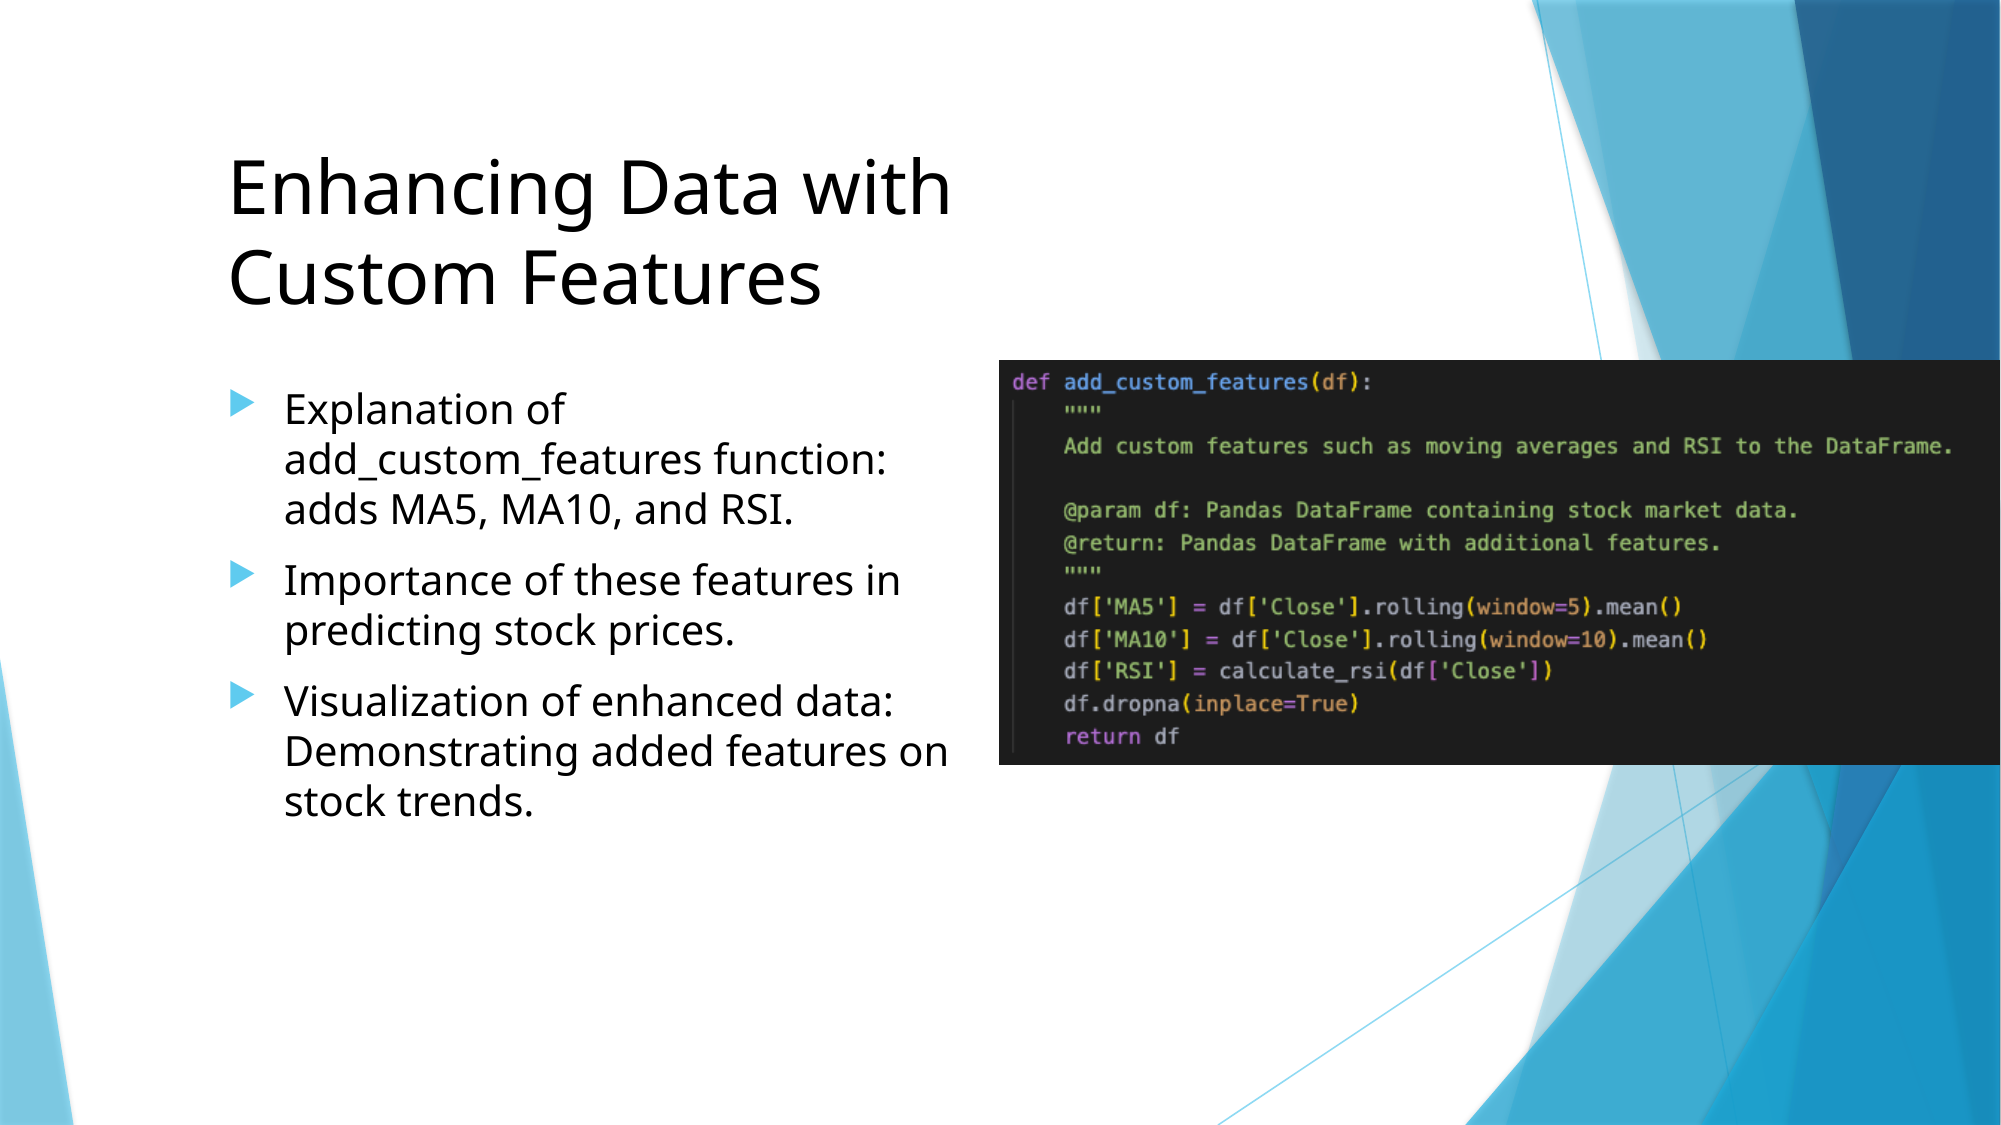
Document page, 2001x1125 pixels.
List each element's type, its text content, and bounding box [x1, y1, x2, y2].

title Enhancing Data with Custom Features [212, 109, 1000, 328]
picture [999, 359, 2000, 766]
list Explanation of add_custom_features function: adds MA5, MA10, and RSI. Importance of these features in predicting stock prices. Visualization of enhanced data: Demonstrating added features on stock trends. [212, 375, 1000, 985]
